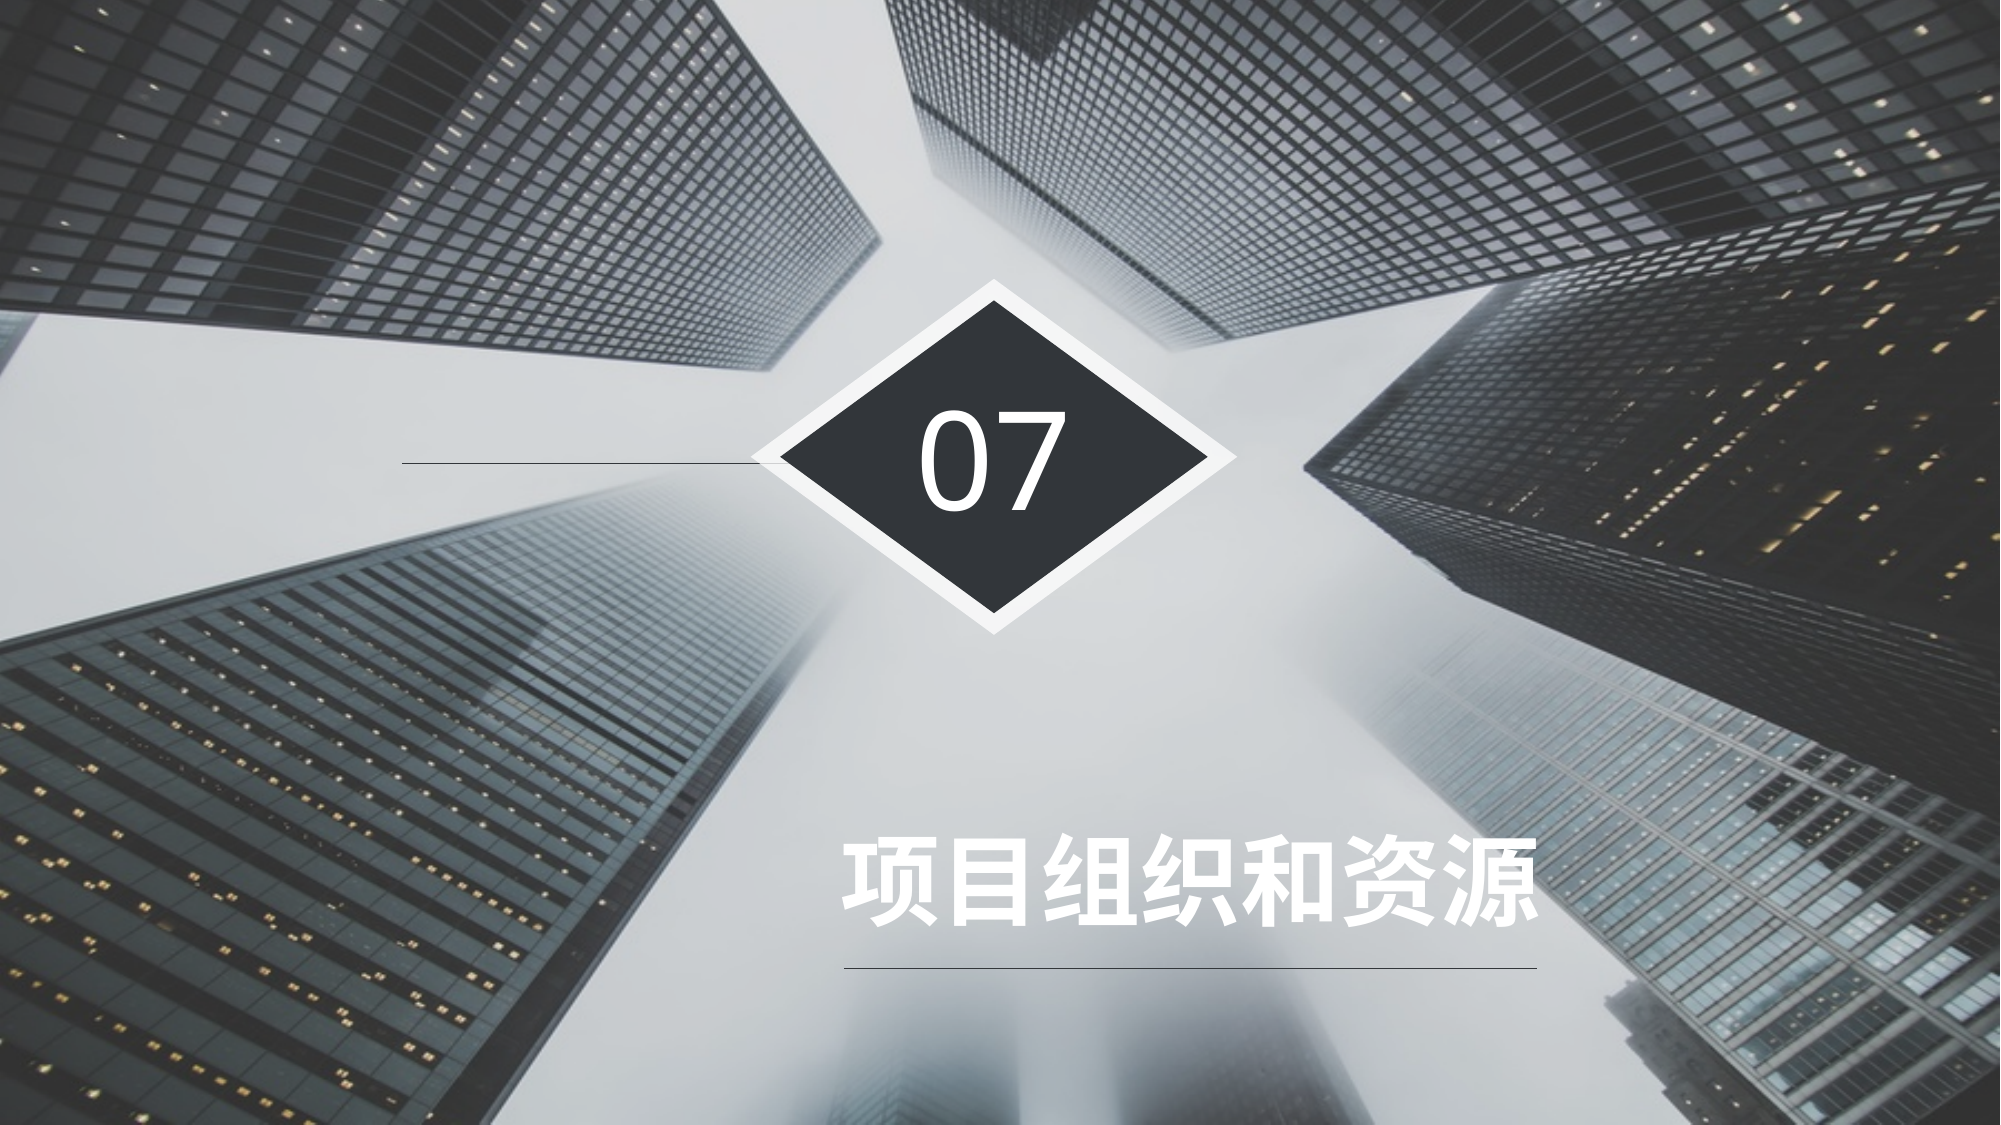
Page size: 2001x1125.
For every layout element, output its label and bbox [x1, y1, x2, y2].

text_box [402, 463, 1564, 969]
text_box [750, 278, 1238, 635]
